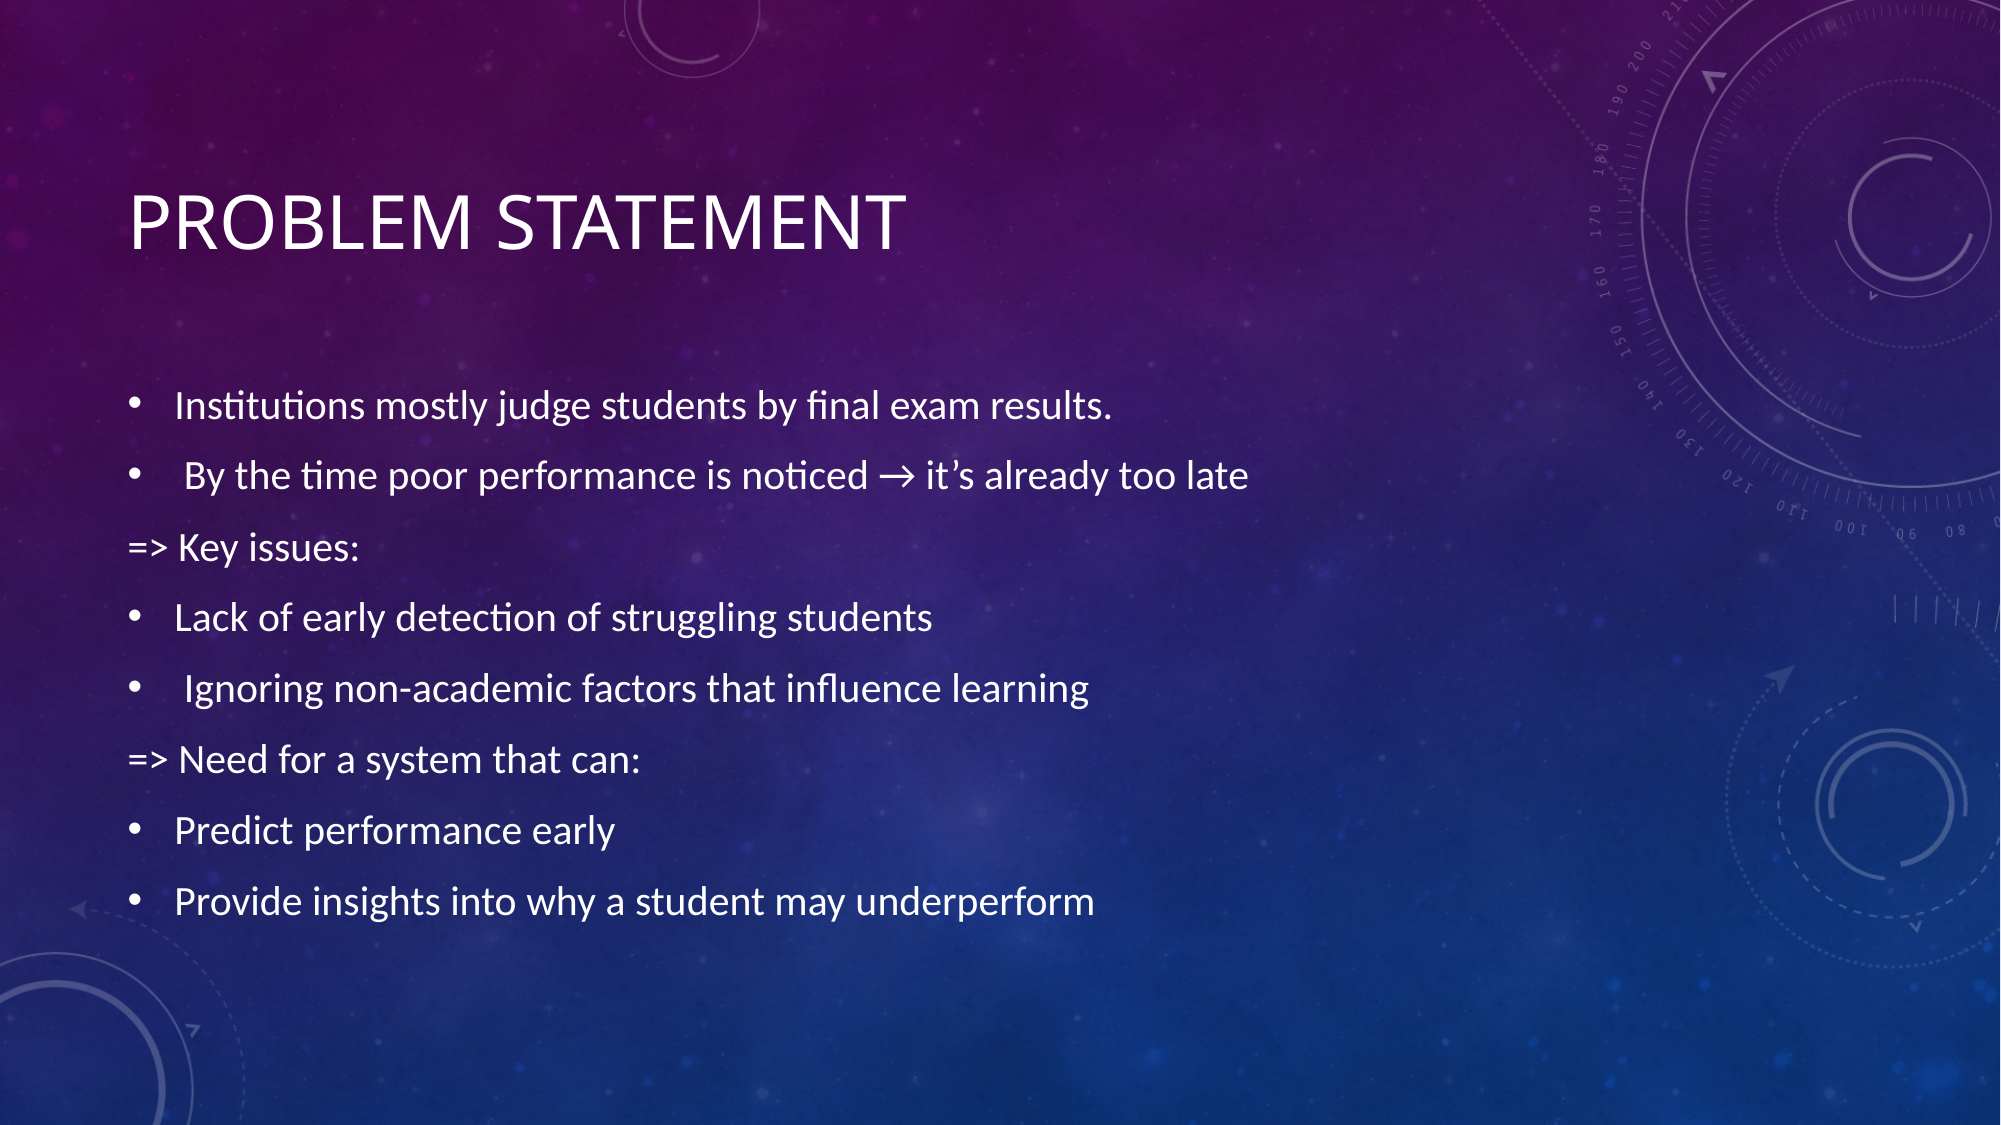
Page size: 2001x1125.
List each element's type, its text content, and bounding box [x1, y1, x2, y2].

title PROBLEM STATEMENT [112, 99, 1775, 339]
picture [0, 0, 2001, 1125]
list Institutions mostly judge students by final exam results. By the time poor performance is noticed → it’s already too late => Key issues: Lack of early detection of struggling students Ignoring non-academic factors that influence learning => Need for a system that can: Predict performance early Provide insights into why a student may underperform [112, 351, 1775, 950]
